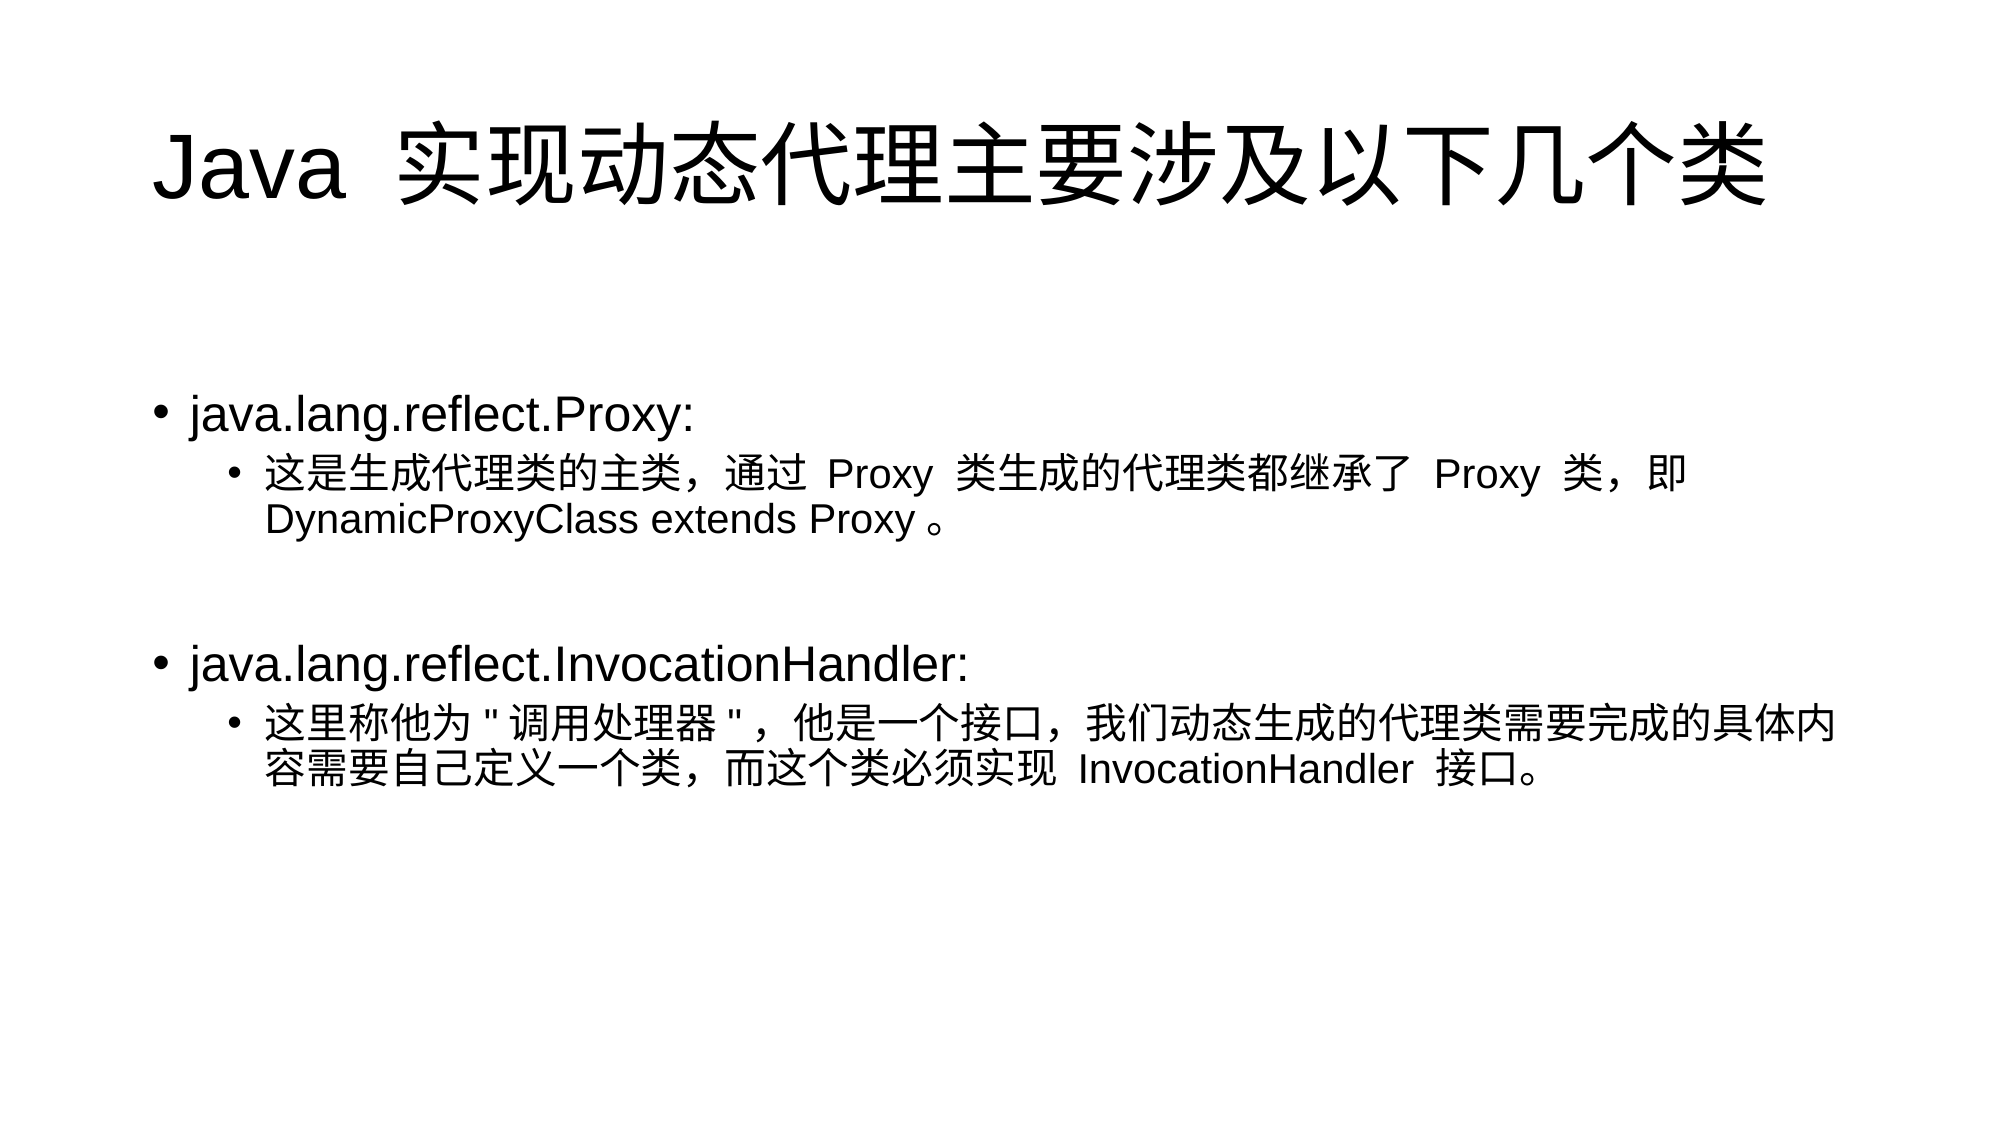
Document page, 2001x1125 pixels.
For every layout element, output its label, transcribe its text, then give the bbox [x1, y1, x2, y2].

title Java 实现动态代理主要涉及以下几个类 [137, 59, 1863, 278]
list java.lang.reflect.Proxy: 这是生成代理类的主类，通过 Proxy 类生成的代理类都继承了 Proxy 类，即 DynamicProxyClass extends Proxy。 java.lang.reflect.InvocationHandler: 这里称他为"调用处理器"，他是一个接口，我们动态生成的代理类需要完成的具体内容需要自己定义一个类，而这个类必须实现 InvocationHandler 接口。 [137, 299, 1863, 1014]
